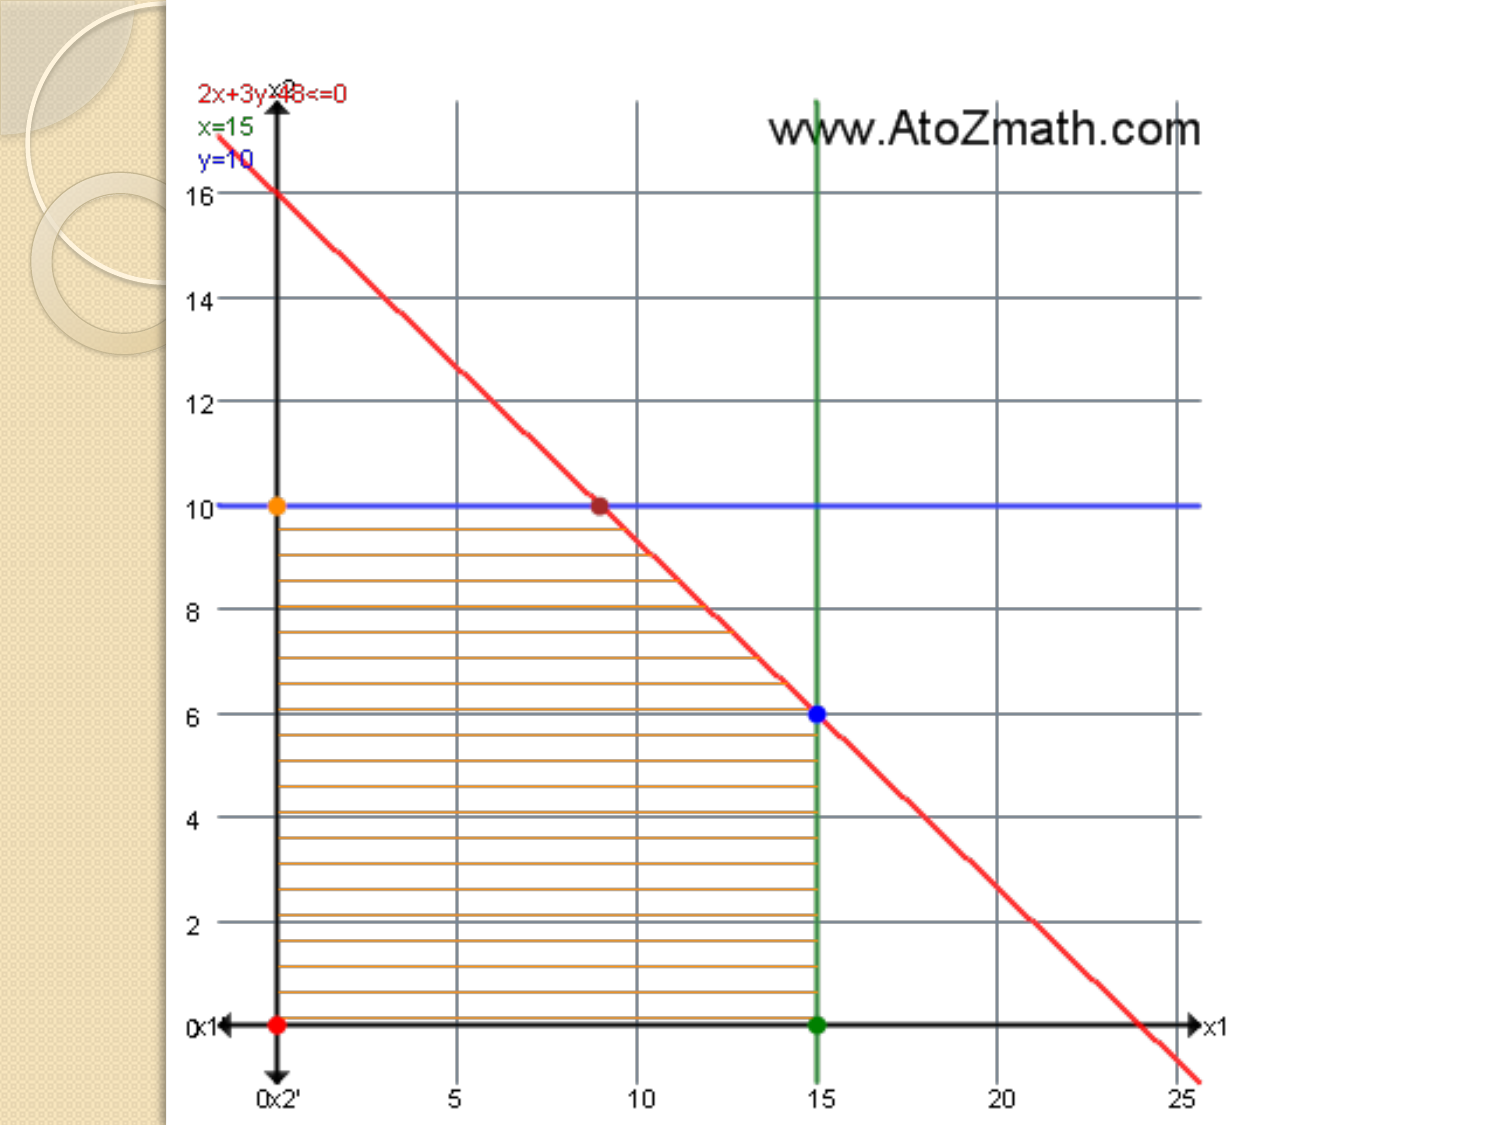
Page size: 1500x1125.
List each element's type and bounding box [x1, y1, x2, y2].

list [182, 66, 1235, 1119]
